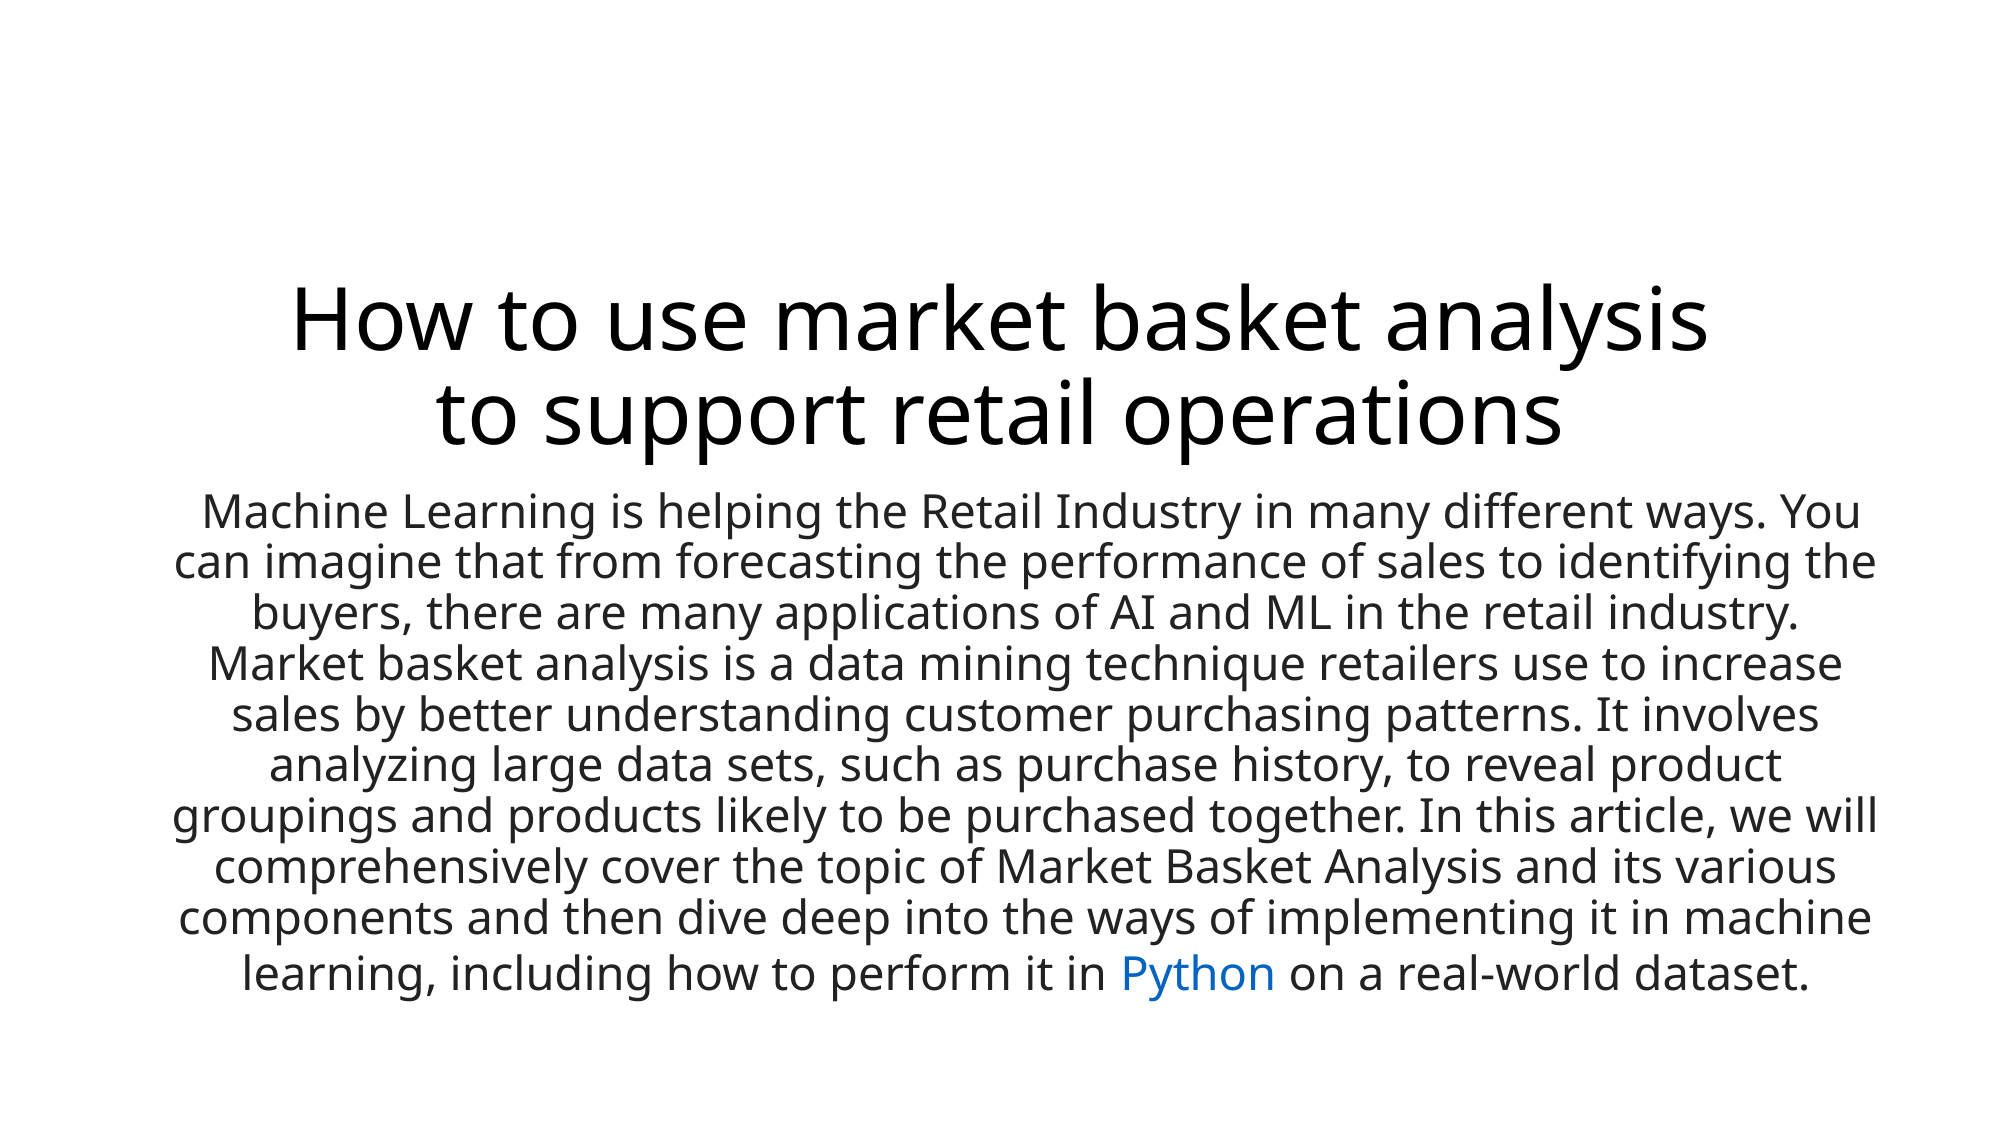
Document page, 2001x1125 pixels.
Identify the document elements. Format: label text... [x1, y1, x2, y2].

title How to use market basket analysis to support retail operations [249, 184, 1750, 480]
subtitle Machine Learning is helping the Retail Industry in many different ways. You can imagine that from forecasting the performance of sales to identifying the buyers, there are many applications of AI and ML in the retail industry. Market basket analysis is a data mining technique retailers use to increase sales by better understanding customer purchasing patterns. It involves analyzing large data sets, such as purchase history, to reveal product groupings and products likely to be purchased together. In this article, we will comprehensively cover the topic of Market Basket Analysis and its various components and then dive deep into the ways of implementing it in machine learning, including how to perform it in Python on a real-world dataset. [155, 480, 1898, 1054]
